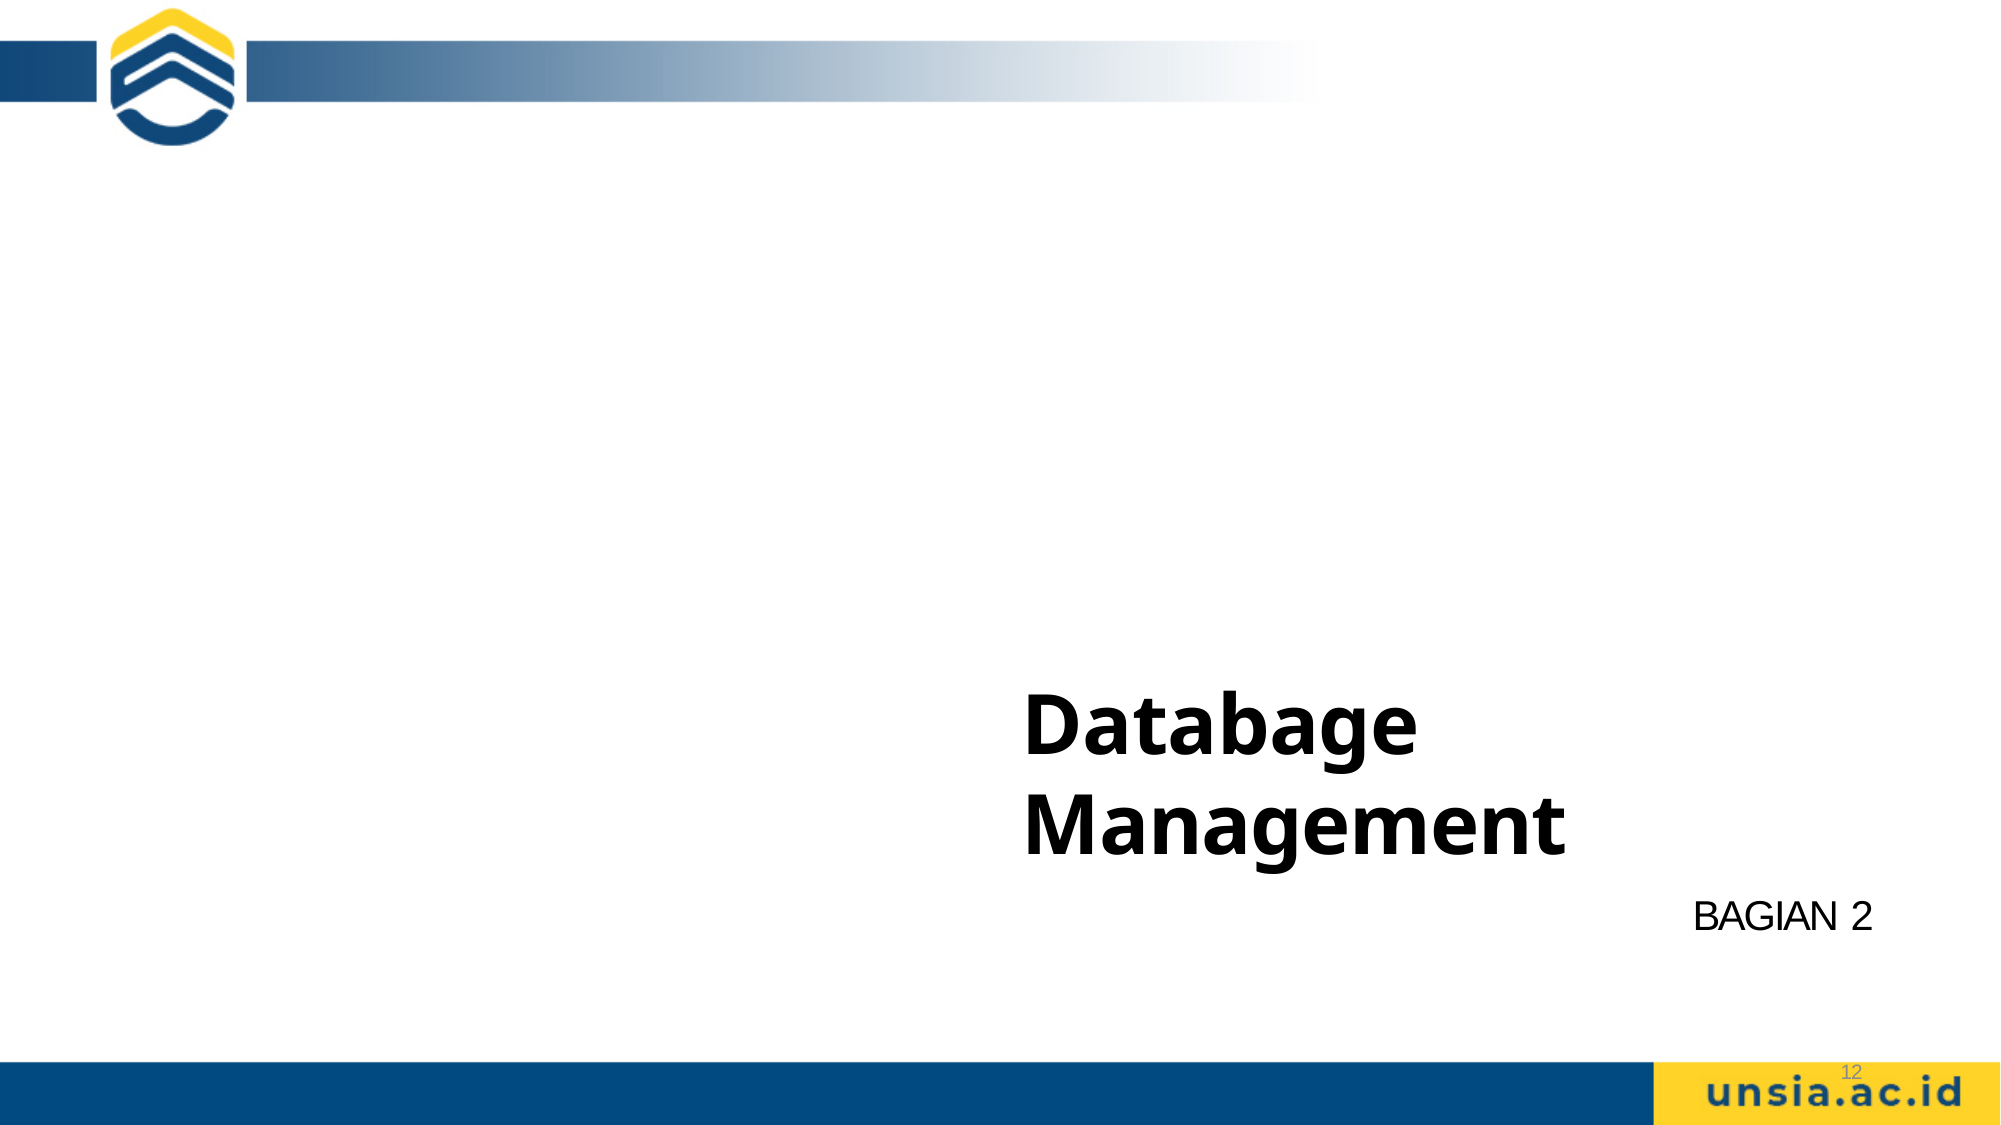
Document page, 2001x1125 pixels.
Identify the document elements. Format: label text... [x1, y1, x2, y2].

text_box Databage Management BAGIAN 2 [1019, 633, 1875, 939]
slide_number 12 [1412, 746, 1863, 1125]
picture [0, 0, 2001, 1125]
